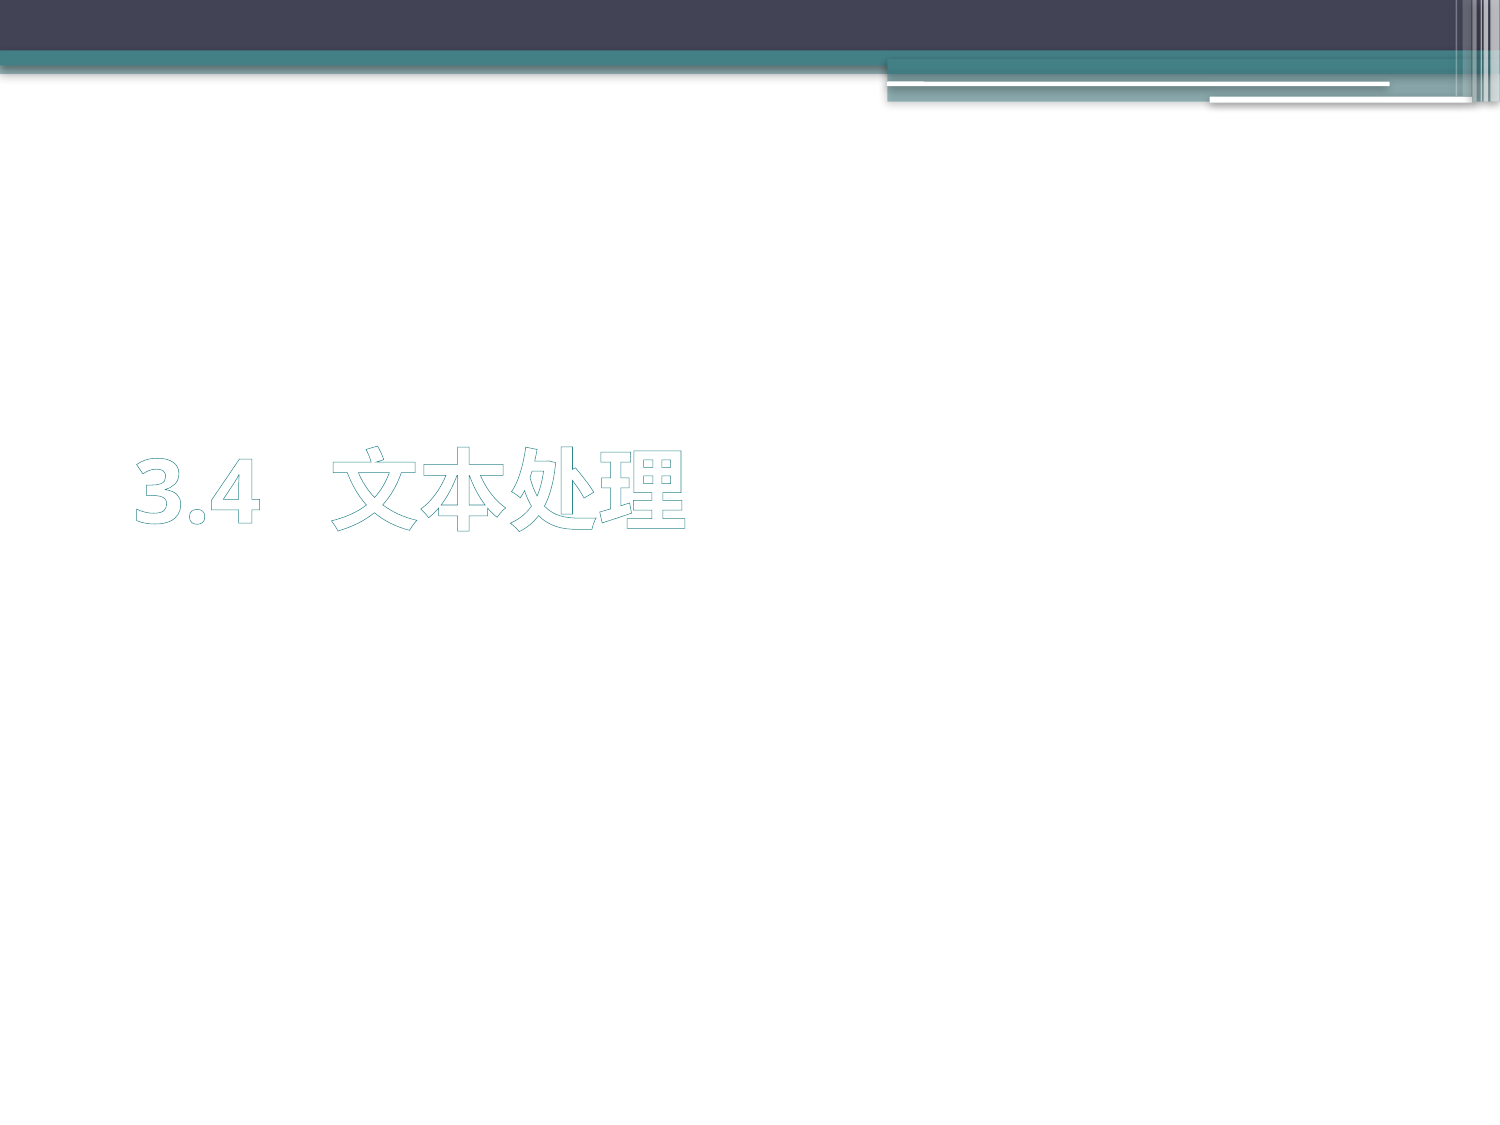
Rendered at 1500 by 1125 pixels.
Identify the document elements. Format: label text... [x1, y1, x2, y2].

title 3.4 文本处理 [118, 324, 1394, 549]
